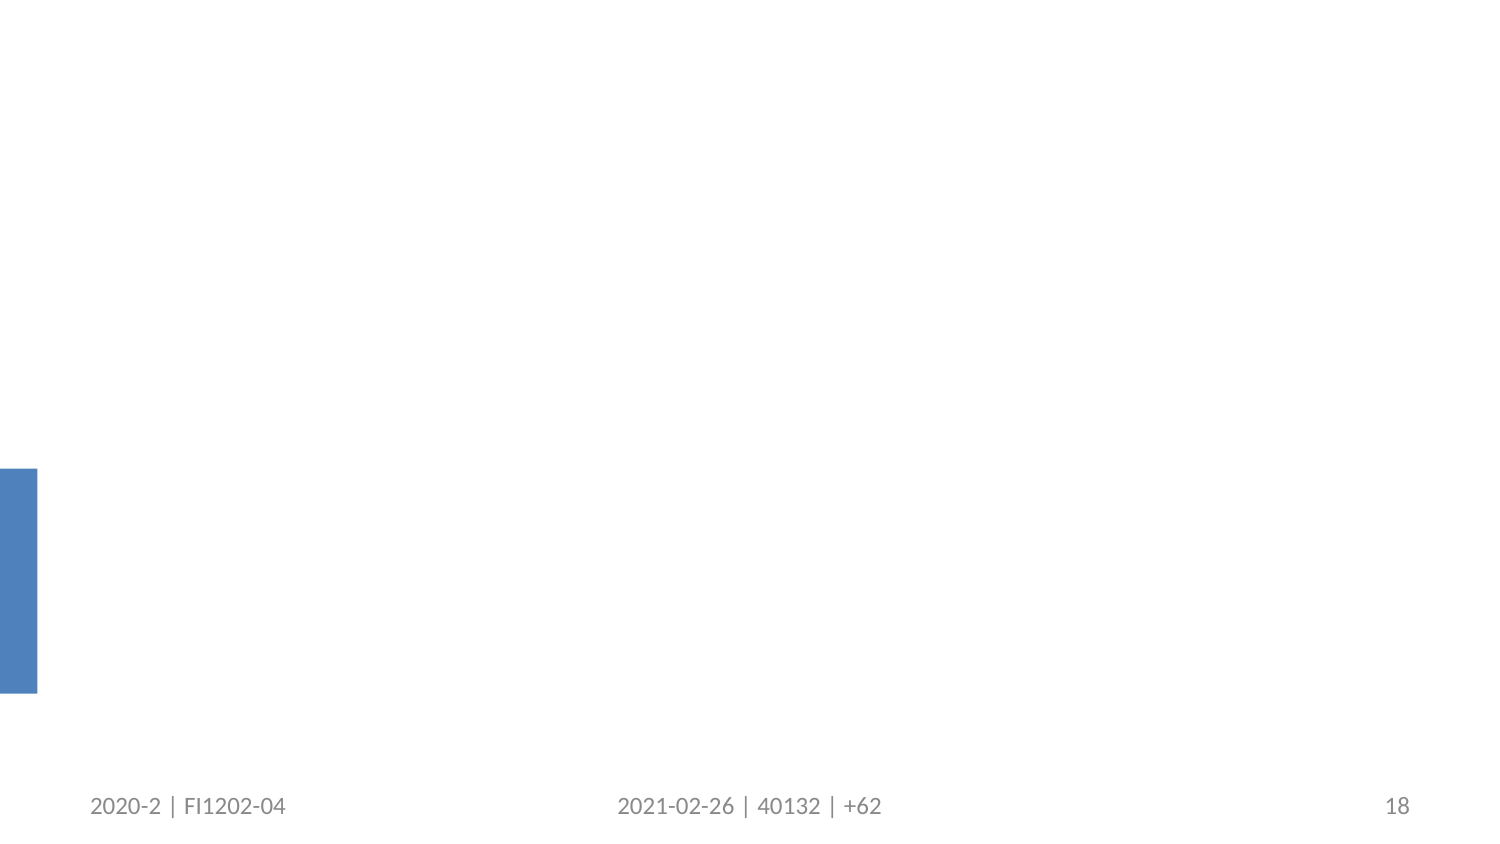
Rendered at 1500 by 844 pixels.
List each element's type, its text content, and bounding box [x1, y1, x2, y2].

footer 2021-02-26 | 40132 | +62 [512, 782, 988, 827]
slide_number 18 [1074, 782, 1425, 827]
slide_number 2020-2 | FI1202-04 [75, 782, 463, 827]
